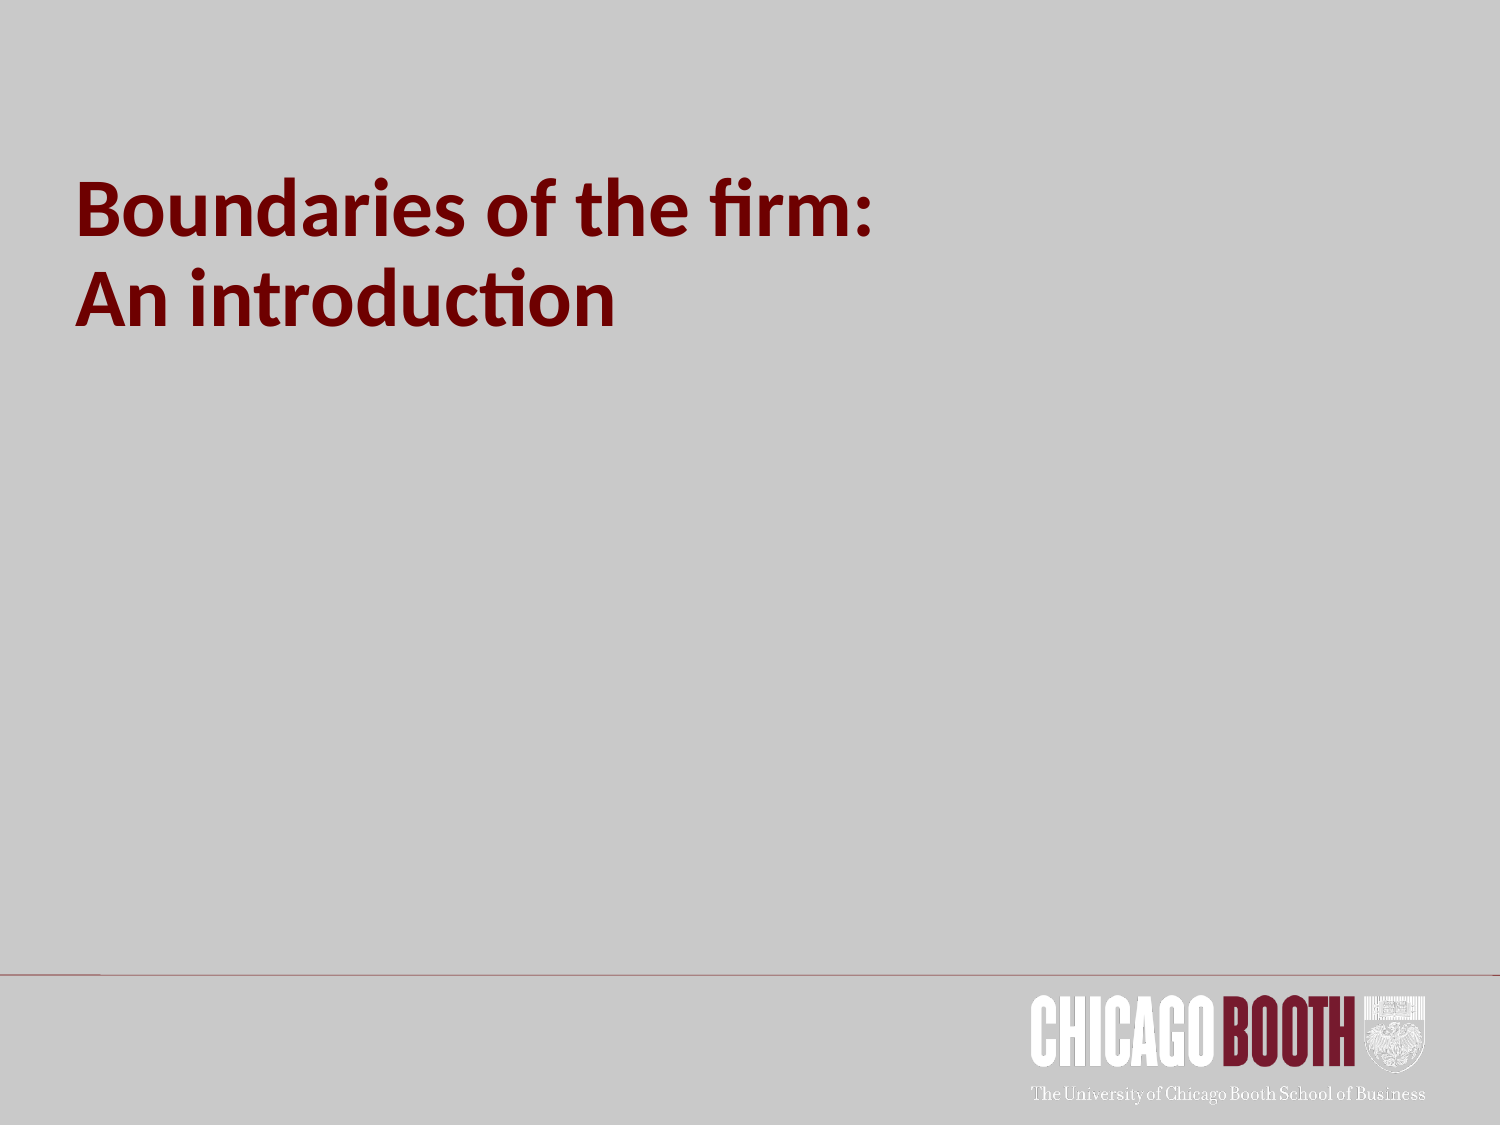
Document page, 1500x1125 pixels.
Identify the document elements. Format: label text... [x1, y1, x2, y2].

picture [1031, 995, 1425, 1105]
title Boundaries of the firm: An introduction [74, 164, 1426, 349]
